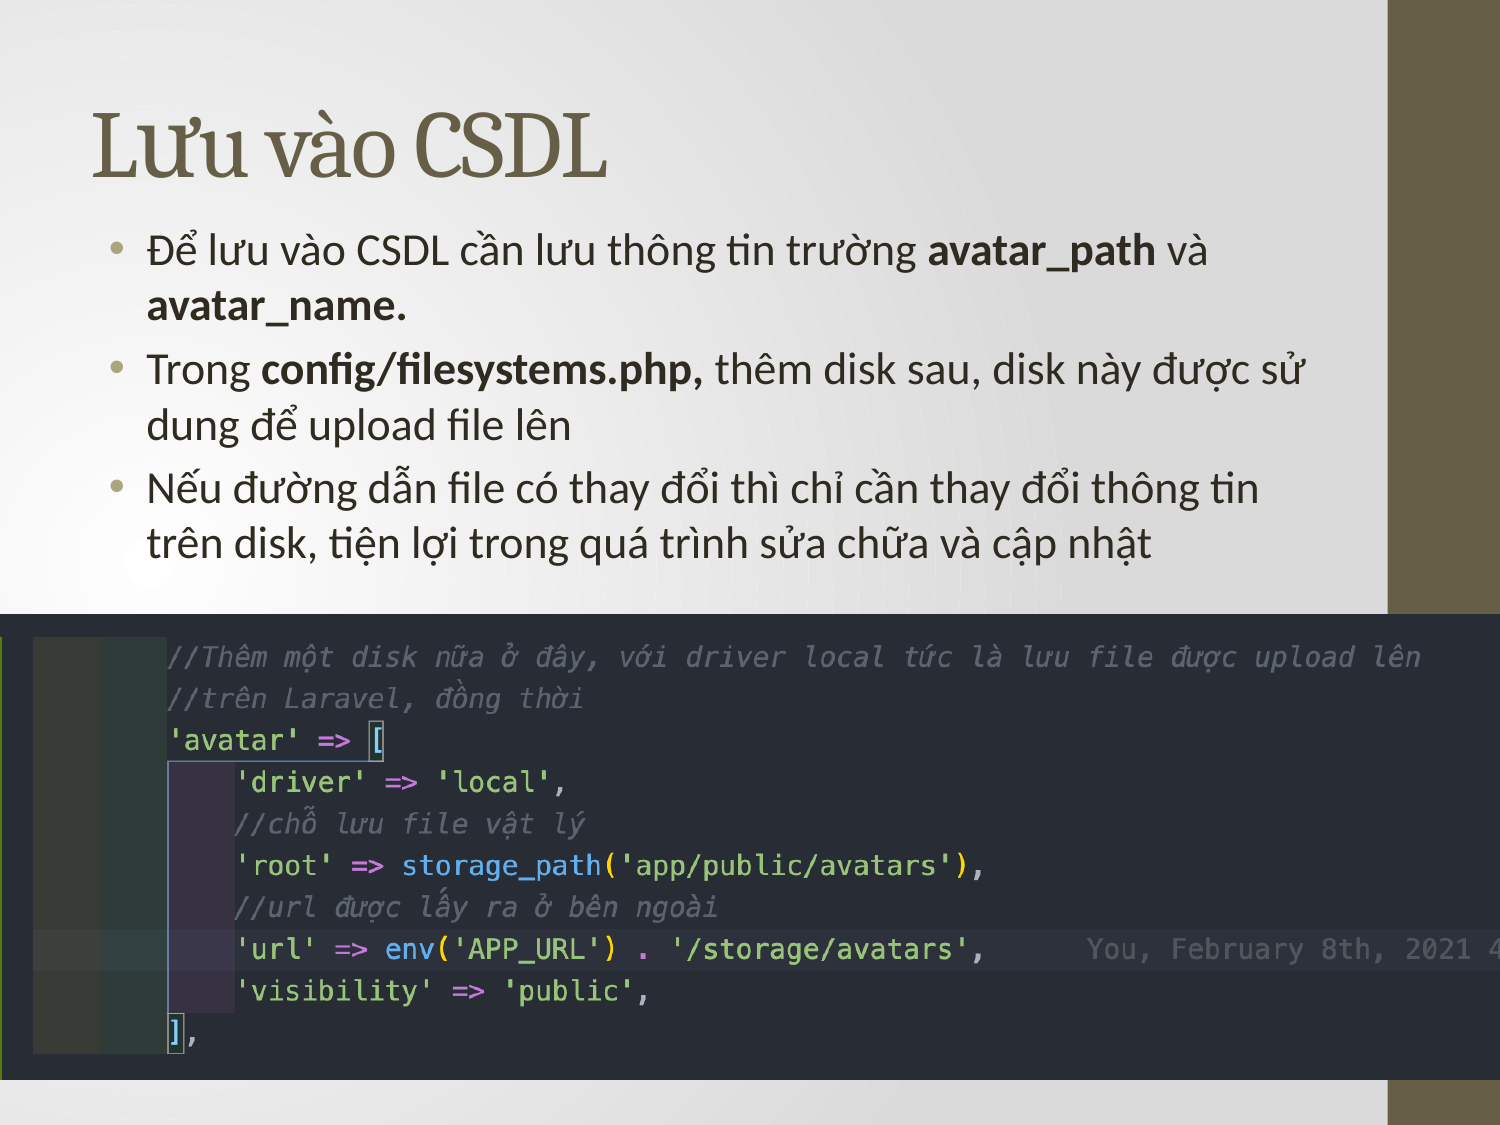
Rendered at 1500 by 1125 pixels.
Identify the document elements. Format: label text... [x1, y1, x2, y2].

picture [0, 614, 1500, 1081]
list Để lưu vào CSDL cần lưu thông tin trường avatar_path và avatar_name. Trong config/filesystems.php, thêm disk sau, disk này được sử dung để upload file lên Nếu đường dẫn file có thay đổi thì chỉ cần thay đổi thông tin trên disk, tiện lợi trong quá trình sửa chữa và cập nhật [75, 212, 1325, 607]
title Lưu vào CSDL [75, 45, 1325, 212]
